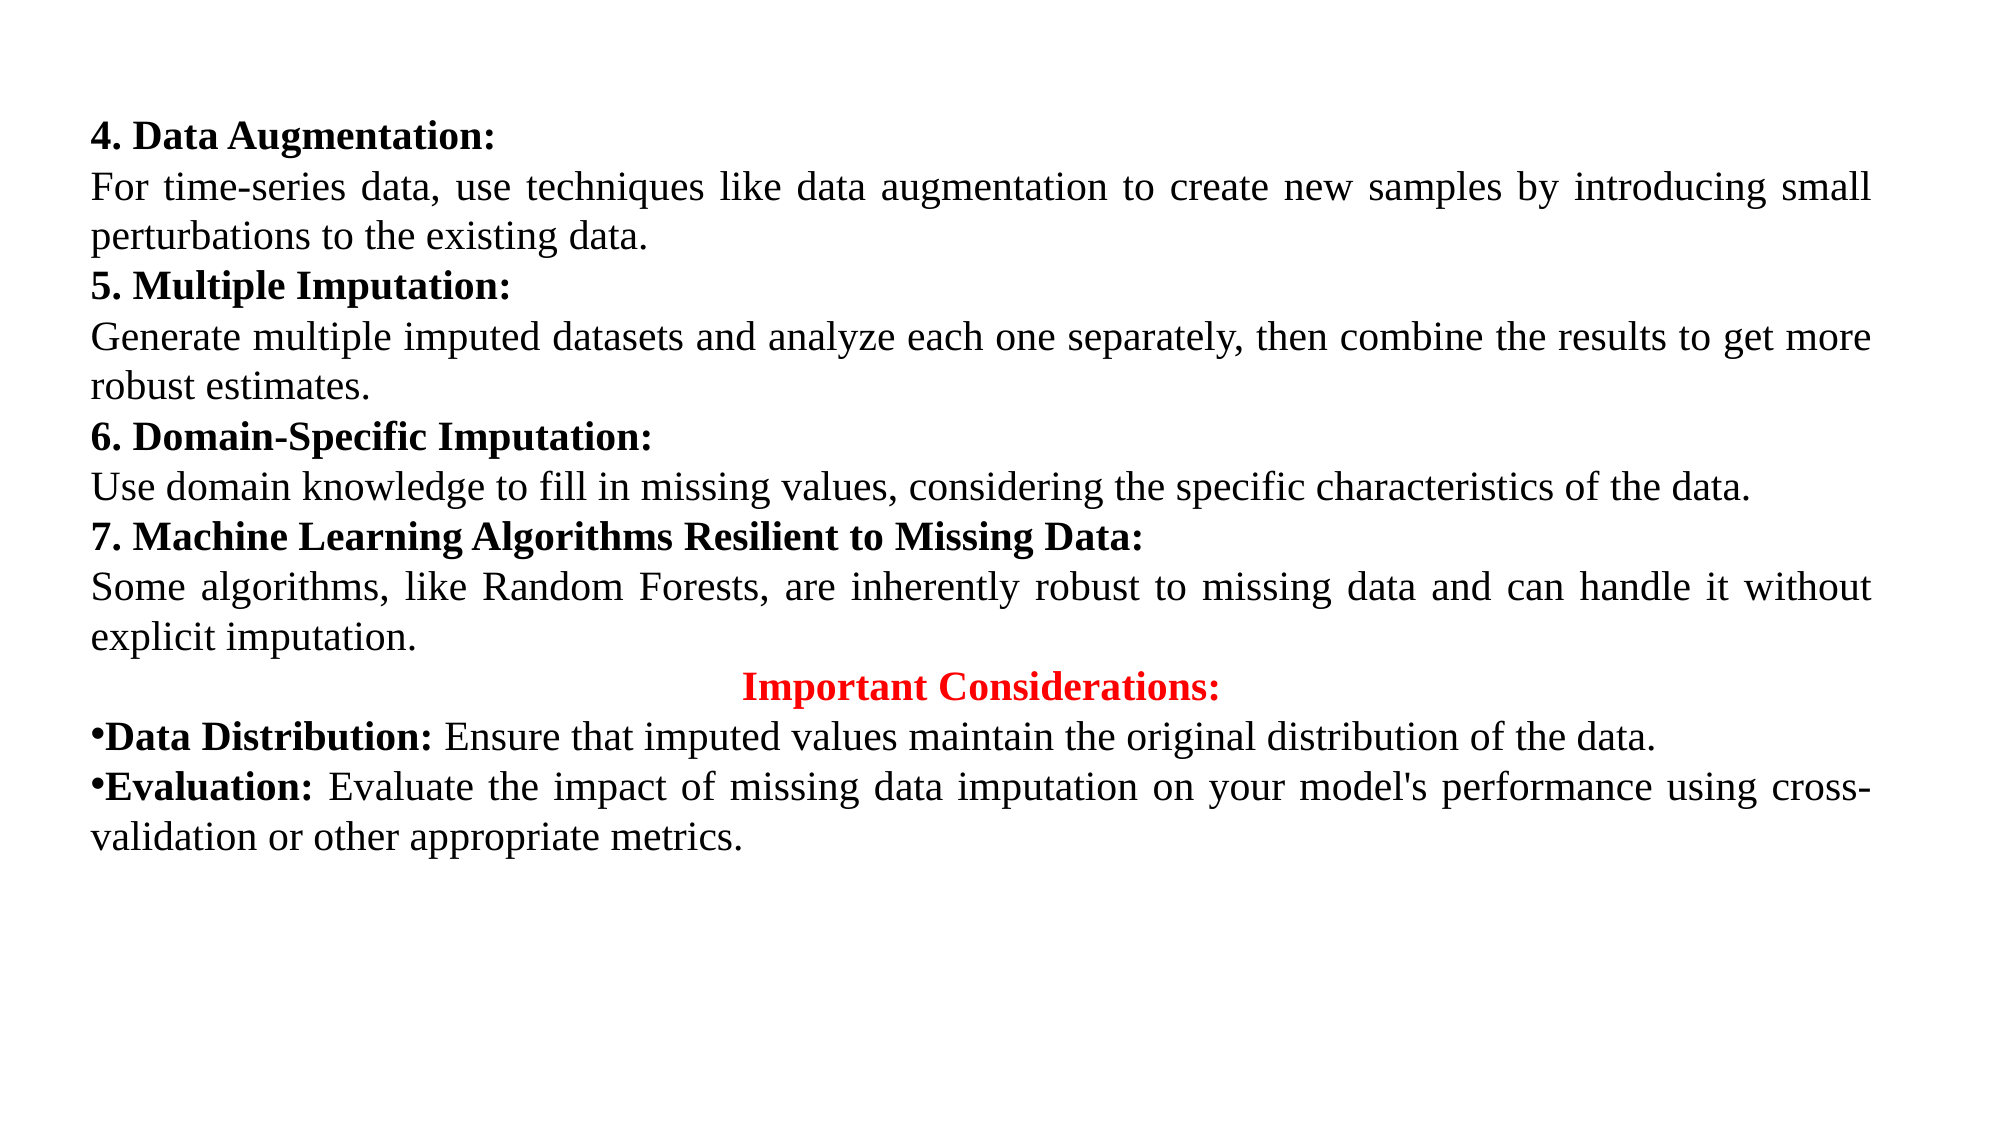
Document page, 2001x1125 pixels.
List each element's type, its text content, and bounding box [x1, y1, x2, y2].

text_box 4. Data Augmentation: For time-series data, use techniques like data augmentation to create new samples by introducing small perturbations to the existing data. 5. Multiple Imputation: Generate multiple imputed datasets and analyze each one separately, then combine the results to get more robust estimates. 6. Domain-Specific Imputation: Use domain knowledge to fill in missing values, considering the specific characteristics of the data. 7. Machine Learning Algorithms Resilient to Missing Data: Some algorithms, like Random Forests, are inherently robust to missing data and can handle it without explicit imputation. Important Considerations: Data Distribution: Ensure that imputed values maintain the original distribution of the data. Evaluation: Evaluate the impact of missing data imputation on your model's performance using cross-validation or other appropriate metrics. [75, 100, 1889, 866]
